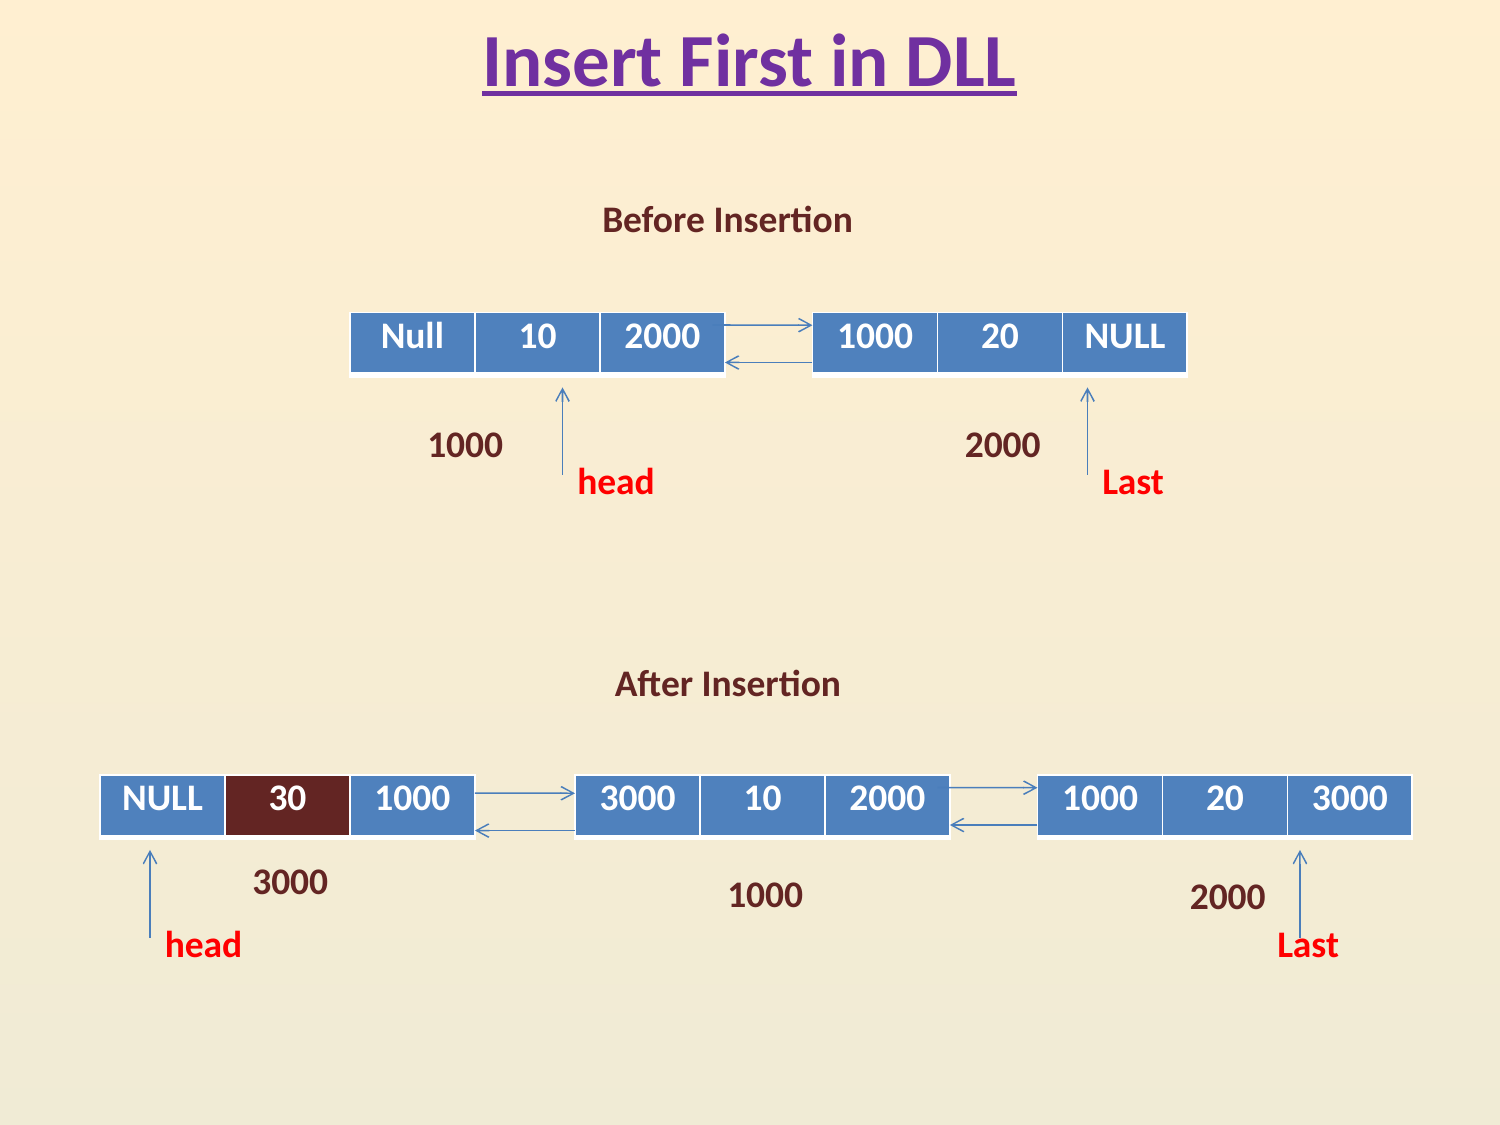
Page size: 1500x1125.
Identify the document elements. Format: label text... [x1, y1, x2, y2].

table_header 1000 [351, 776, 474, 835]
text_box 2000 [1175, 864, 1295, 925]
table_header 10 [476, 313, 599, 372]
text_box 1000 [412, 412, 538, 473]
text_box 3000 [237, 849, 363, 910]
table_header 1000 [1038, 776, 1162, 835]
table_header NULL [1063, 313, 1186, 372]
text_box head [150, 912, 275, 973]
text_box head [562, 449, 688, 510]
table_header 3000 [1288, 776, 1411, 835]
table_header 30 [226, 776, 349, 835]
text_box Last [1262, 912, 1388, 973]
text_box 2000 [950, 412, 1075, 473]
text_box 1000 [712, 862, 838, 923]
text_box Last [1087, 449, 1213, 510]
table_header 1000 [813, 313, 937, 372]
table_header 20 [938, 313, 1062, 372]
table_header 20 [1163, 776, 1287, 835]
title Insert First in DLL [75, 0, 1425, 150]
text_box After Insertion [600, 651, 925, 712]
table_header NULL [101, 776, 224, 835]
text_box Before Insertion [587, 187, 913, 248]
table_header 10 [701, 776, 824, 835]
table_header Null [351, 313, 474, 372]
table_header 2000 [601, 313, 724, 372]
table_header 2000 [826, 776, 949, 835]
table_header 3000 [576, 776, 699, 835]
